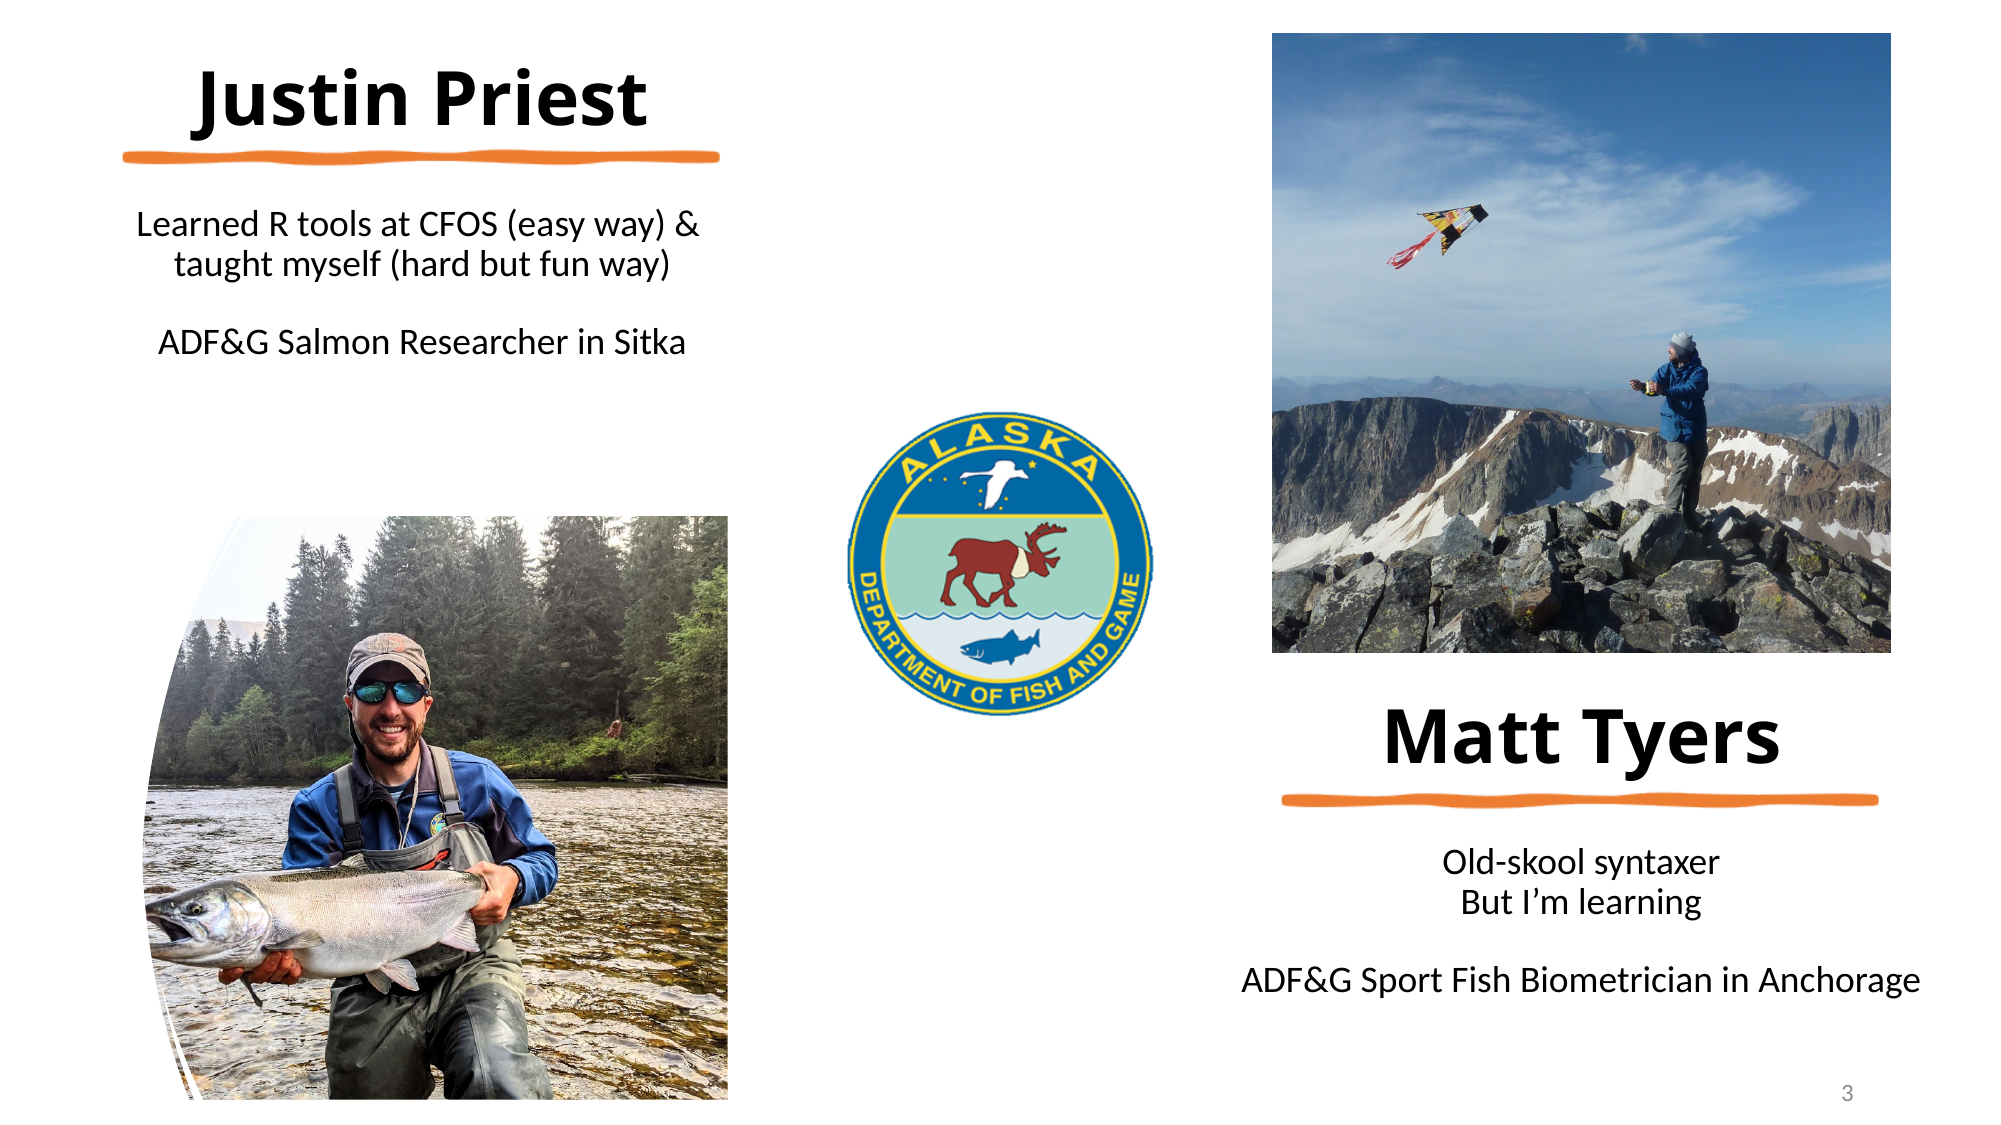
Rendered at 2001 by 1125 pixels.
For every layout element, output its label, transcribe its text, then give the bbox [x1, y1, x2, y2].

picture [95, 128, 750, 187]
text_box Justin Priest Learned R tools at CFOS (easy way) & taught myself (hard but fun way) ADF&G Salmon Researcher in Sitka [20, 52, 825, 487]
text_box Matt Tyers Old-skool syntaxer But I’m learning ADF&G Sport Fish Biometrician in Anchorage [1216, 690, 1947, 1125]
picture [142, 33, 1891, 1100]
picture [1254, 771, 1909, 830]
